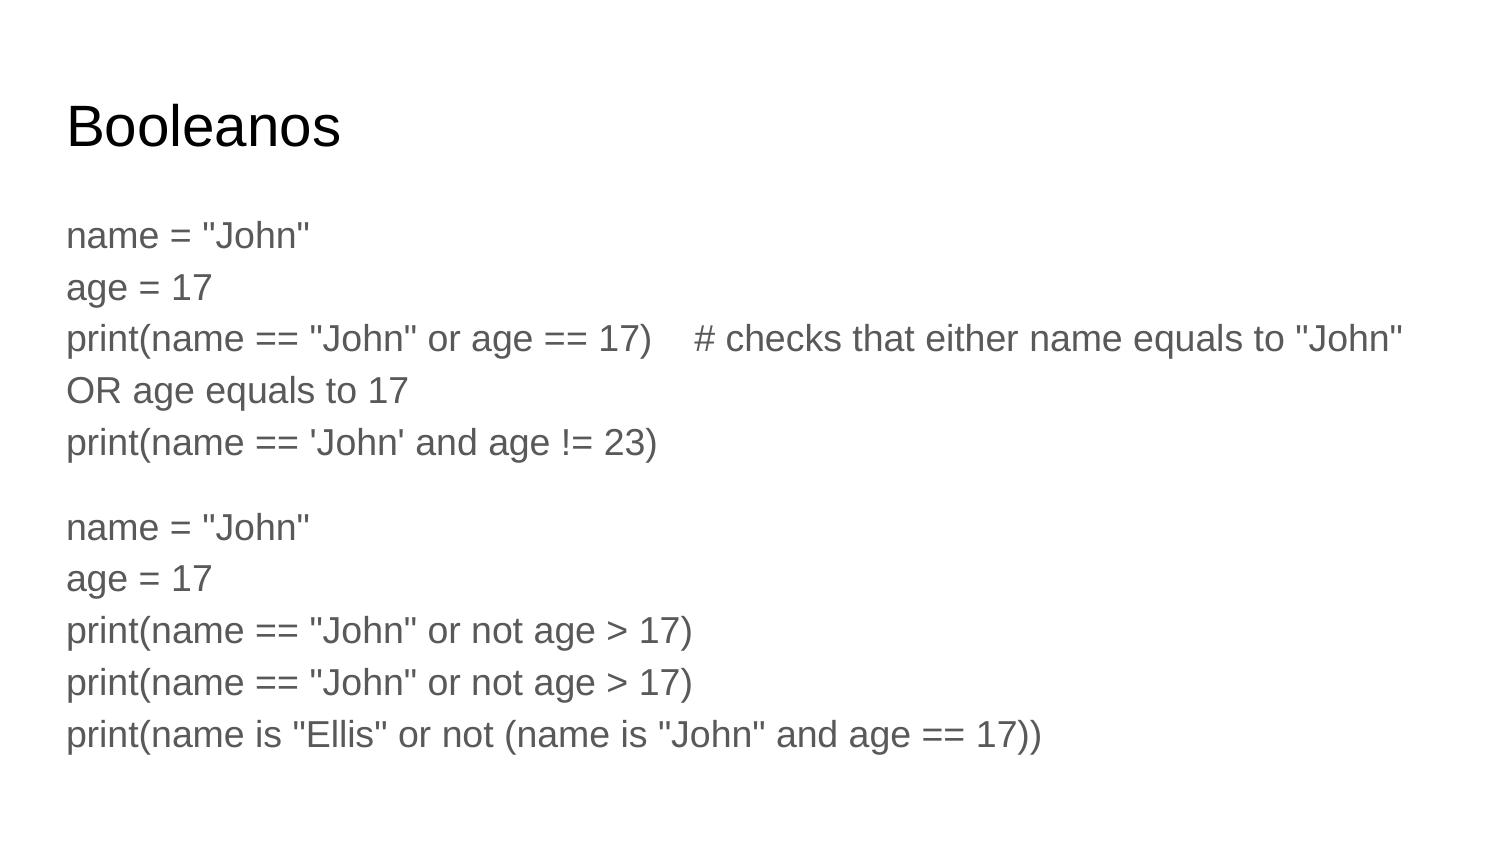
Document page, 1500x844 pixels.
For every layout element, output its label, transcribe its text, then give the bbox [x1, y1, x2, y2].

list name = "John" age = 17 print(name == "John" or age == 17) # checks that either name equals to "John" OR age equals to 17 print(name == 'John' and age != 23) name = "John" age = 17 print(name == "John" or not age > 17) print(name == "John" or not age > 17) print(name is "Ellis" or not (name is "John" and age == 17)) [51, 189, 1449, 750]
title Booleanos [51, 72, 1449, 167]
